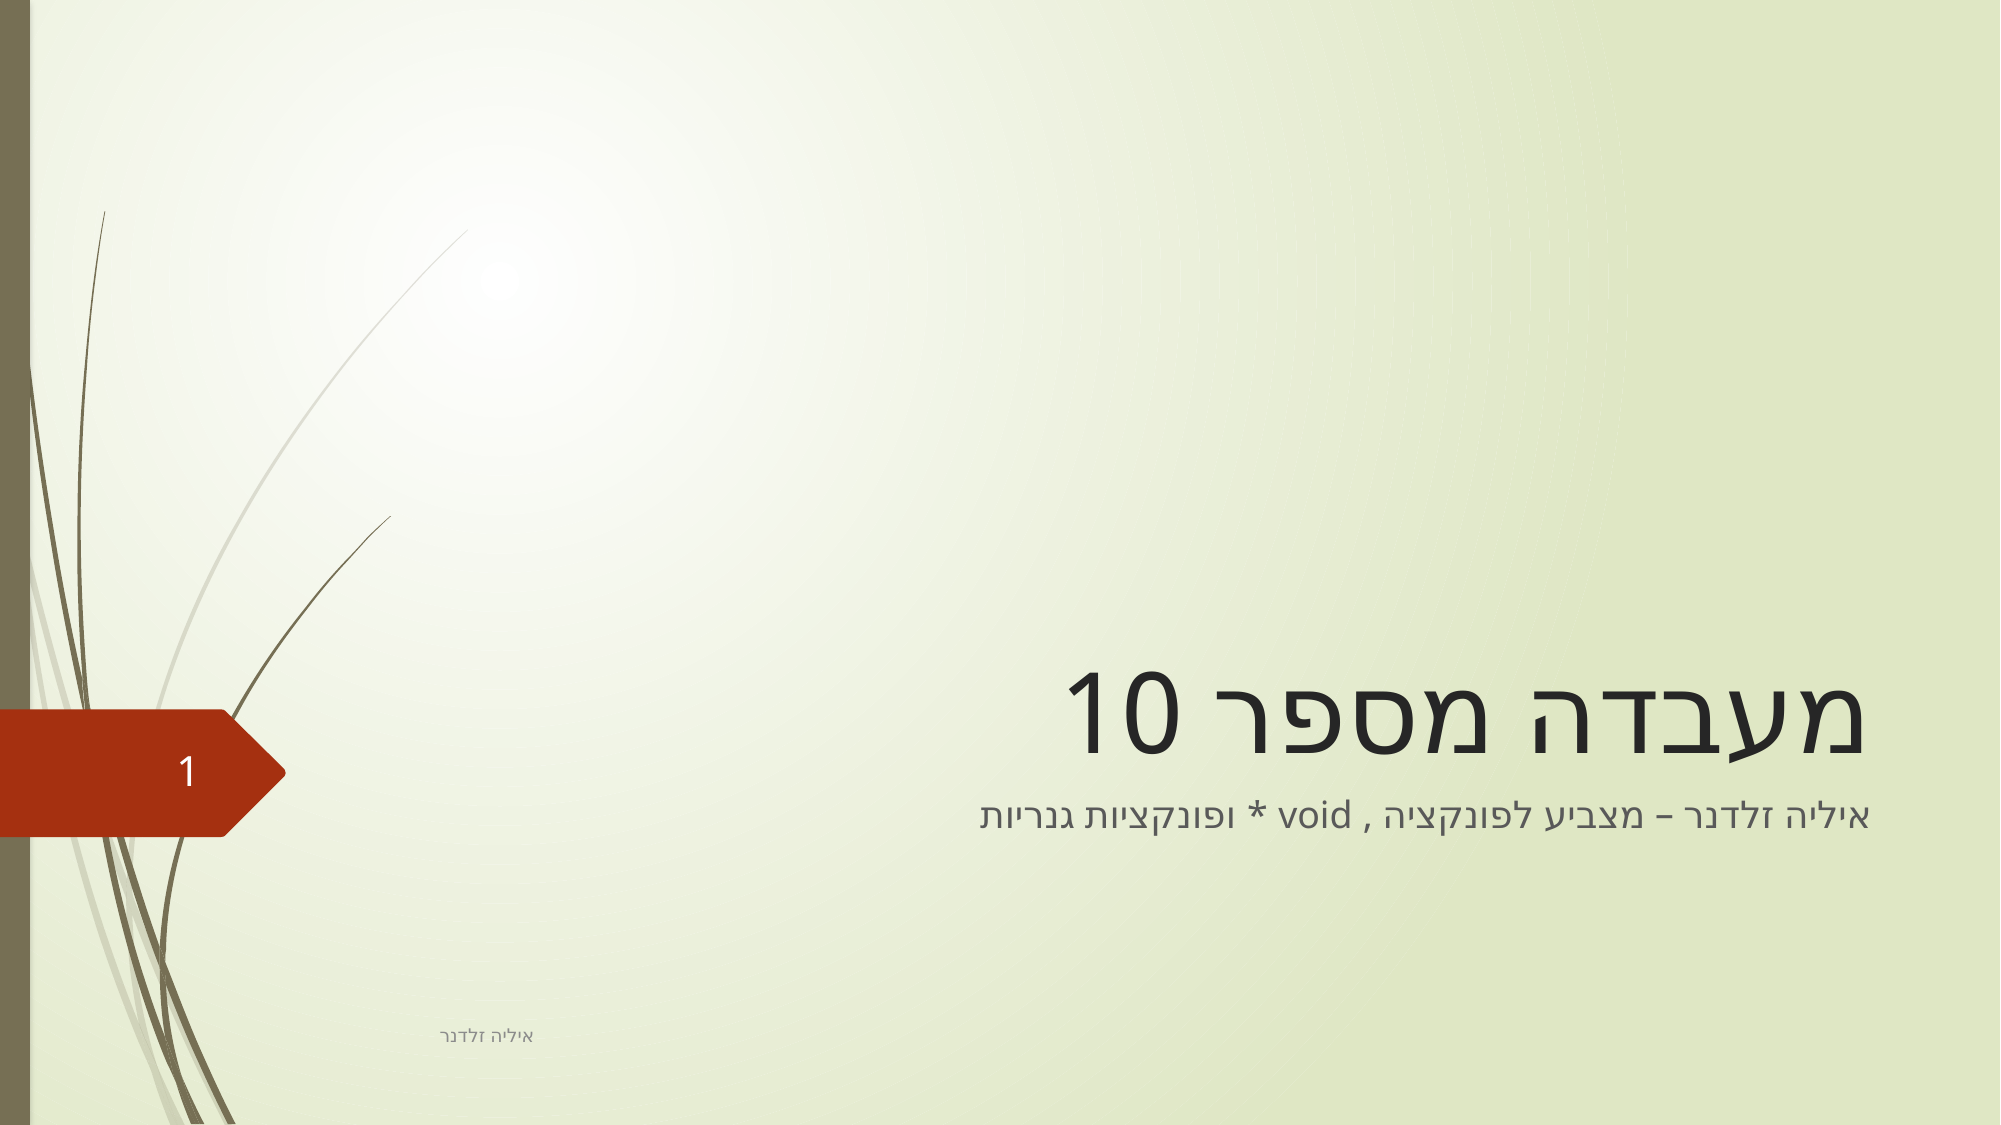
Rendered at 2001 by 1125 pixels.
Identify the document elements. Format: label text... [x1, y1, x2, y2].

subtitle איליה זלדנר – מצביע לפונקציה , void * ופונקציות גנריות [424, 783, 1888, 969]
title מעבדה מספר 10 [424, 412, 1888, 783]
slide_number 1 [87, 743, 216, 803]
footer איליה זלדנר [424, 1006, 1675, 1067]
